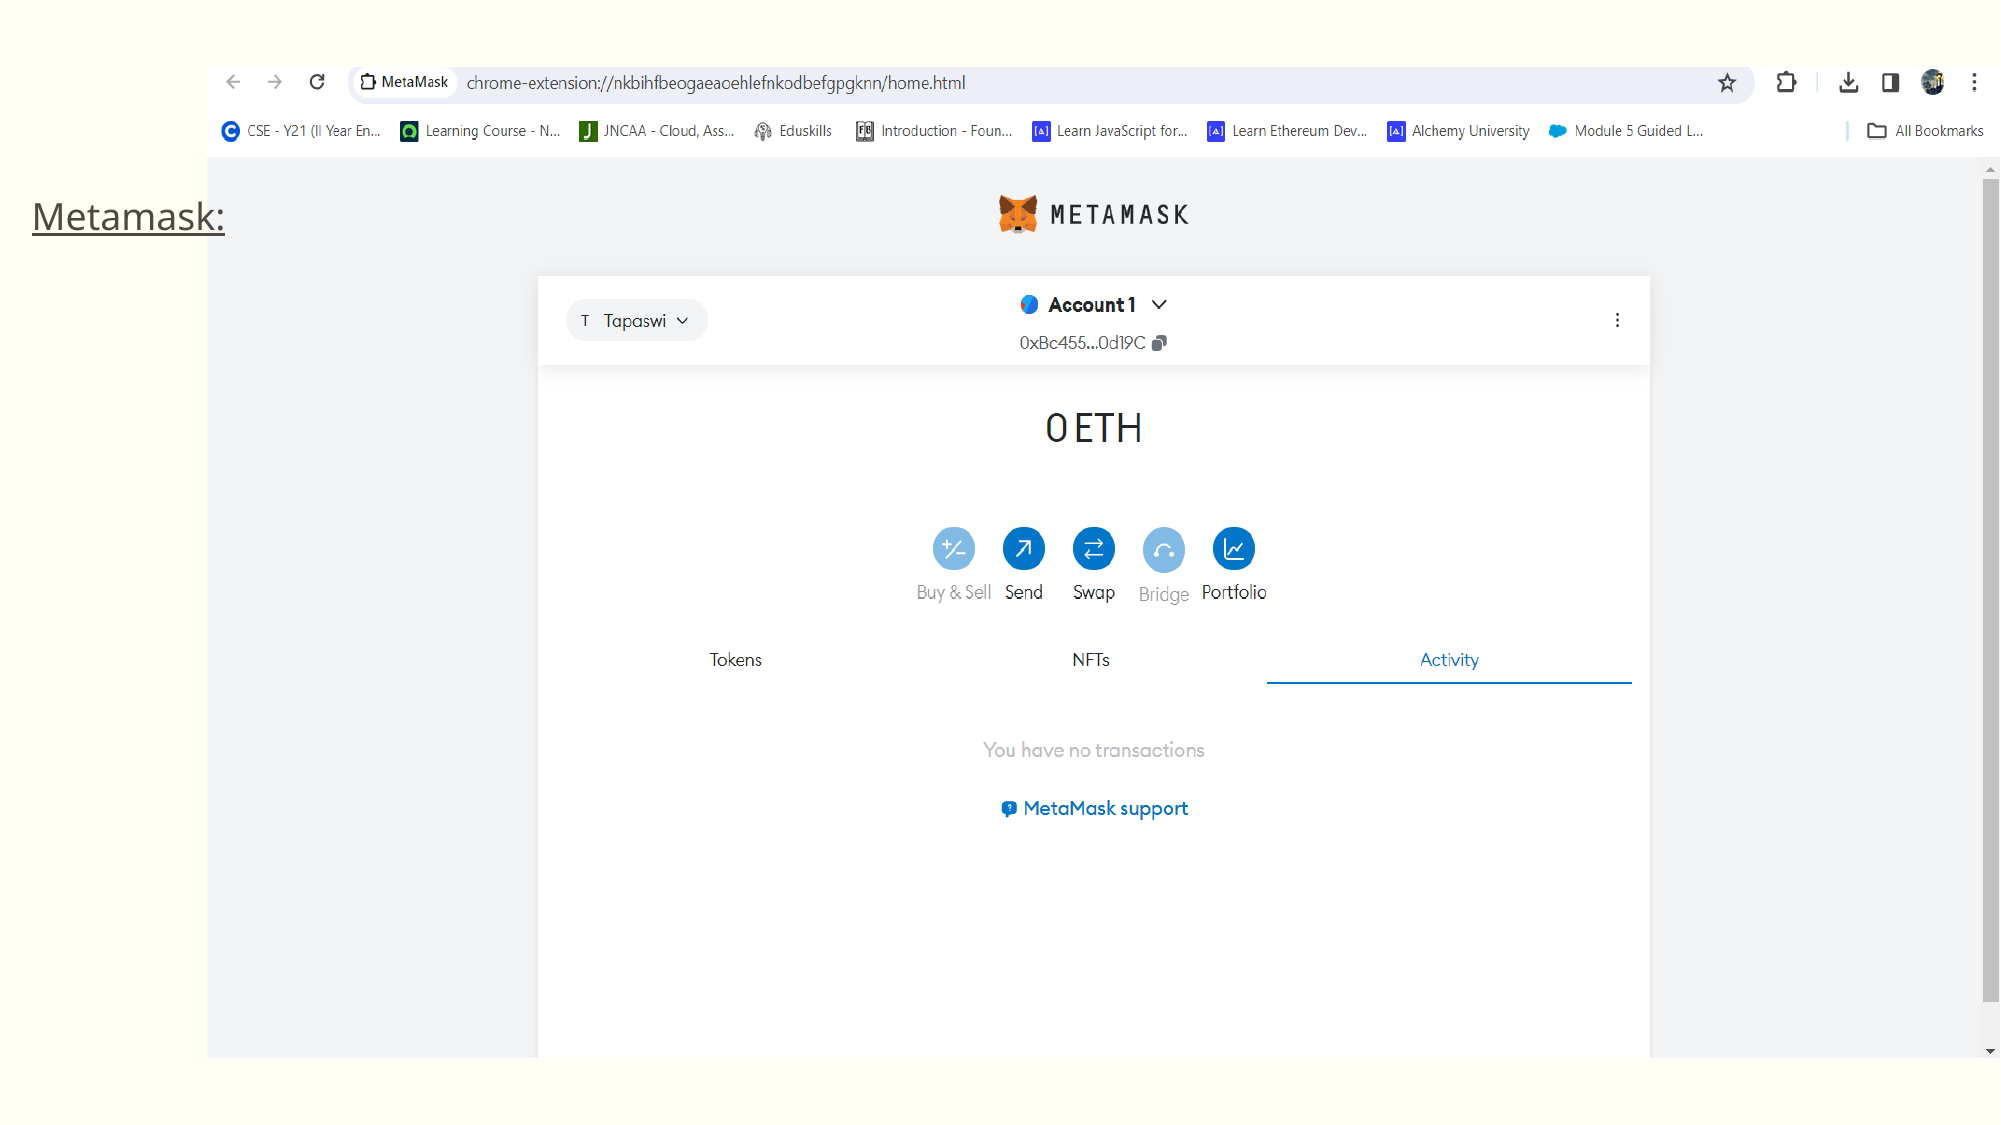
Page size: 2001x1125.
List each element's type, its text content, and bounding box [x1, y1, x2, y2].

text_box Metamask: [16, 185, 201, 245]
picture [207, 67, 2000, 1058]
